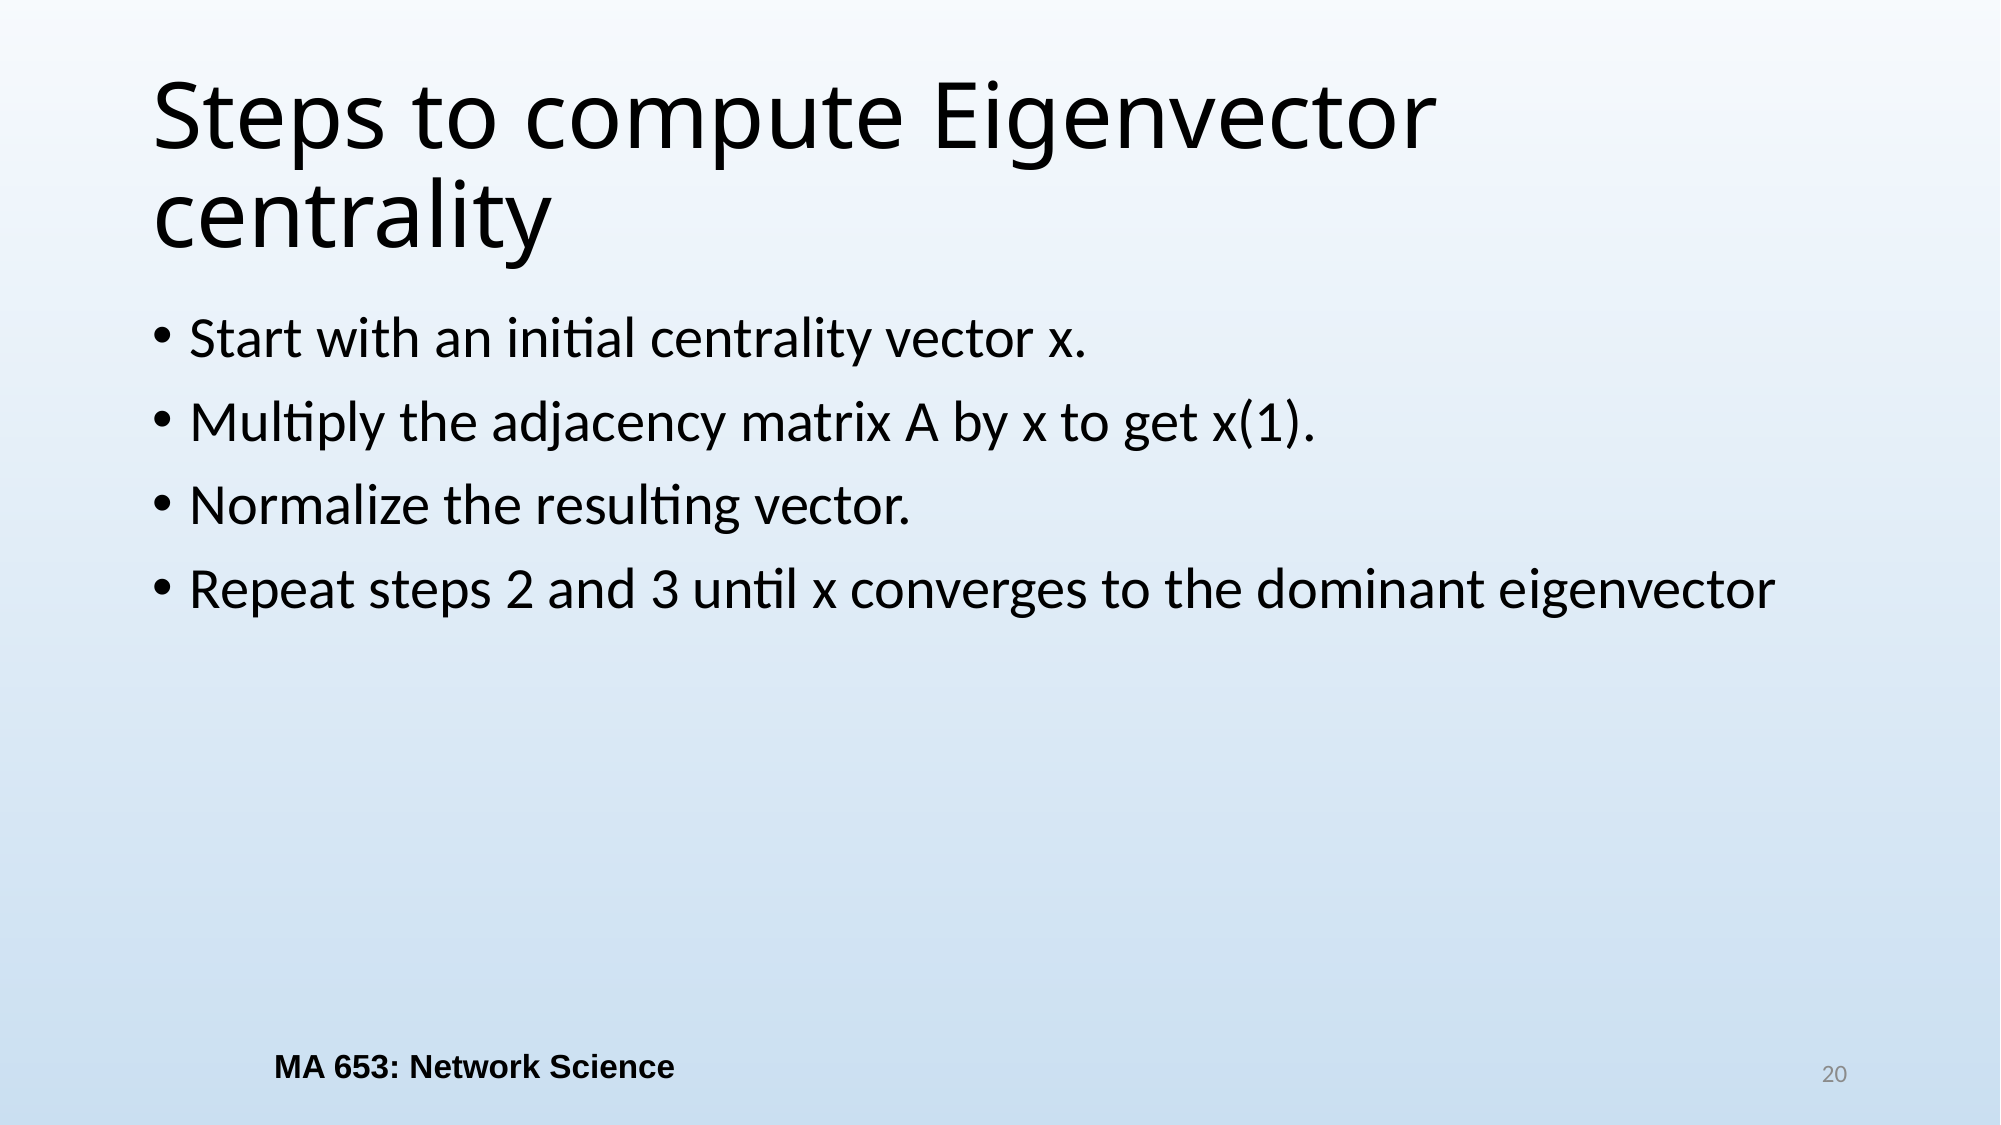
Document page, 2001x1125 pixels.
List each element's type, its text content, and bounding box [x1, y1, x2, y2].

footer MA 653: Network Science [137, 1035, 813, 1096]
list Start with an initial centrality vector x. Multiply the adjacency matrix A by x to get x(1). Normalize the resulting vector. Repeat steps 2 and 3 until x converges to the dominant eigenvector [137, 299, 1863, 1014]
slide_number 20 [1412, 1042, 1863, 1103]
title Steps to compute Eigenvector centrality [137, 59, 1863, 278]
